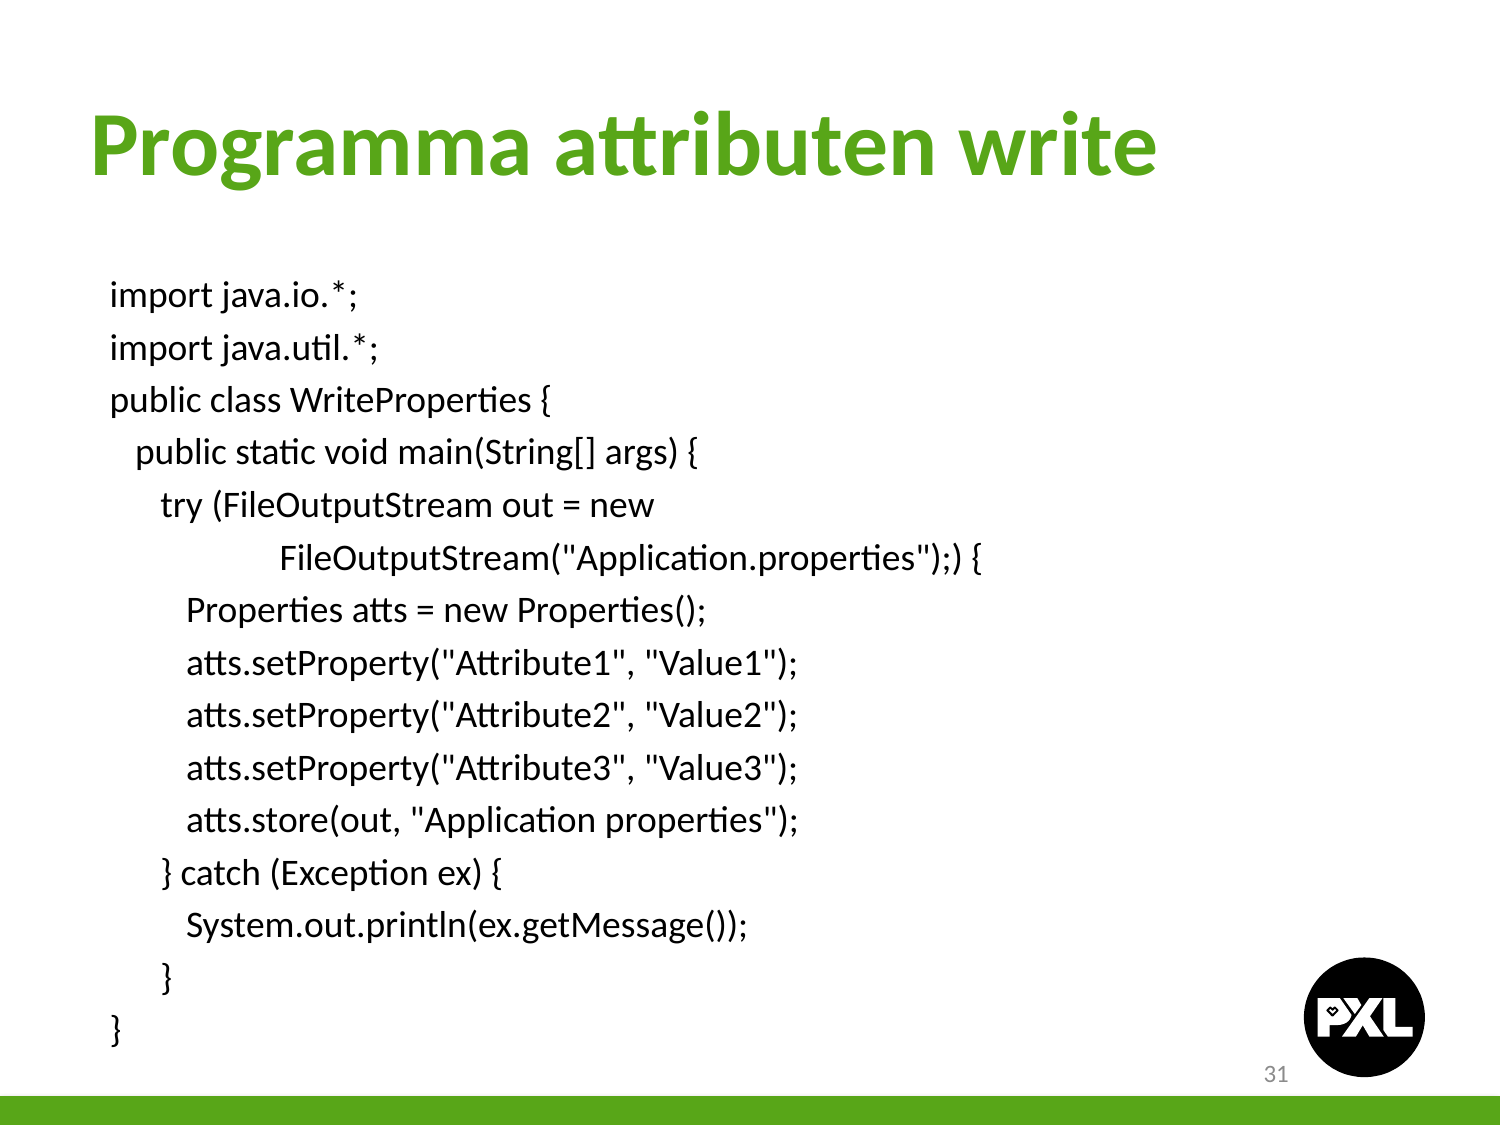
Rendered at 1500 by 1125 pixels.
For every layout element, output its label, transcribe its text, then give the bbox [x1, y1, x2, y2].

list import java.io.*; import java.util.*; public class WriteProperties { public static void main(String[] args) { try (FileOutputStream out = new FileOutputStream("Application.properties");) { Properties atts = new Properties(); atts.setProperty("Attribute1", "Value1"); atts.setProperty("Attribute2", "Value2"); atts.setProperty("Attribute3", "Value3"); atts.store(out, "Application properties"); } catch (Exception ex) { System.out.println(ex.getMessage()); } } [38, 262, 1481, 1005]
slide_number 31 [1074, 1042, 1304, 1103]
title Programma attributen write [75, 45, 1425, 233]
